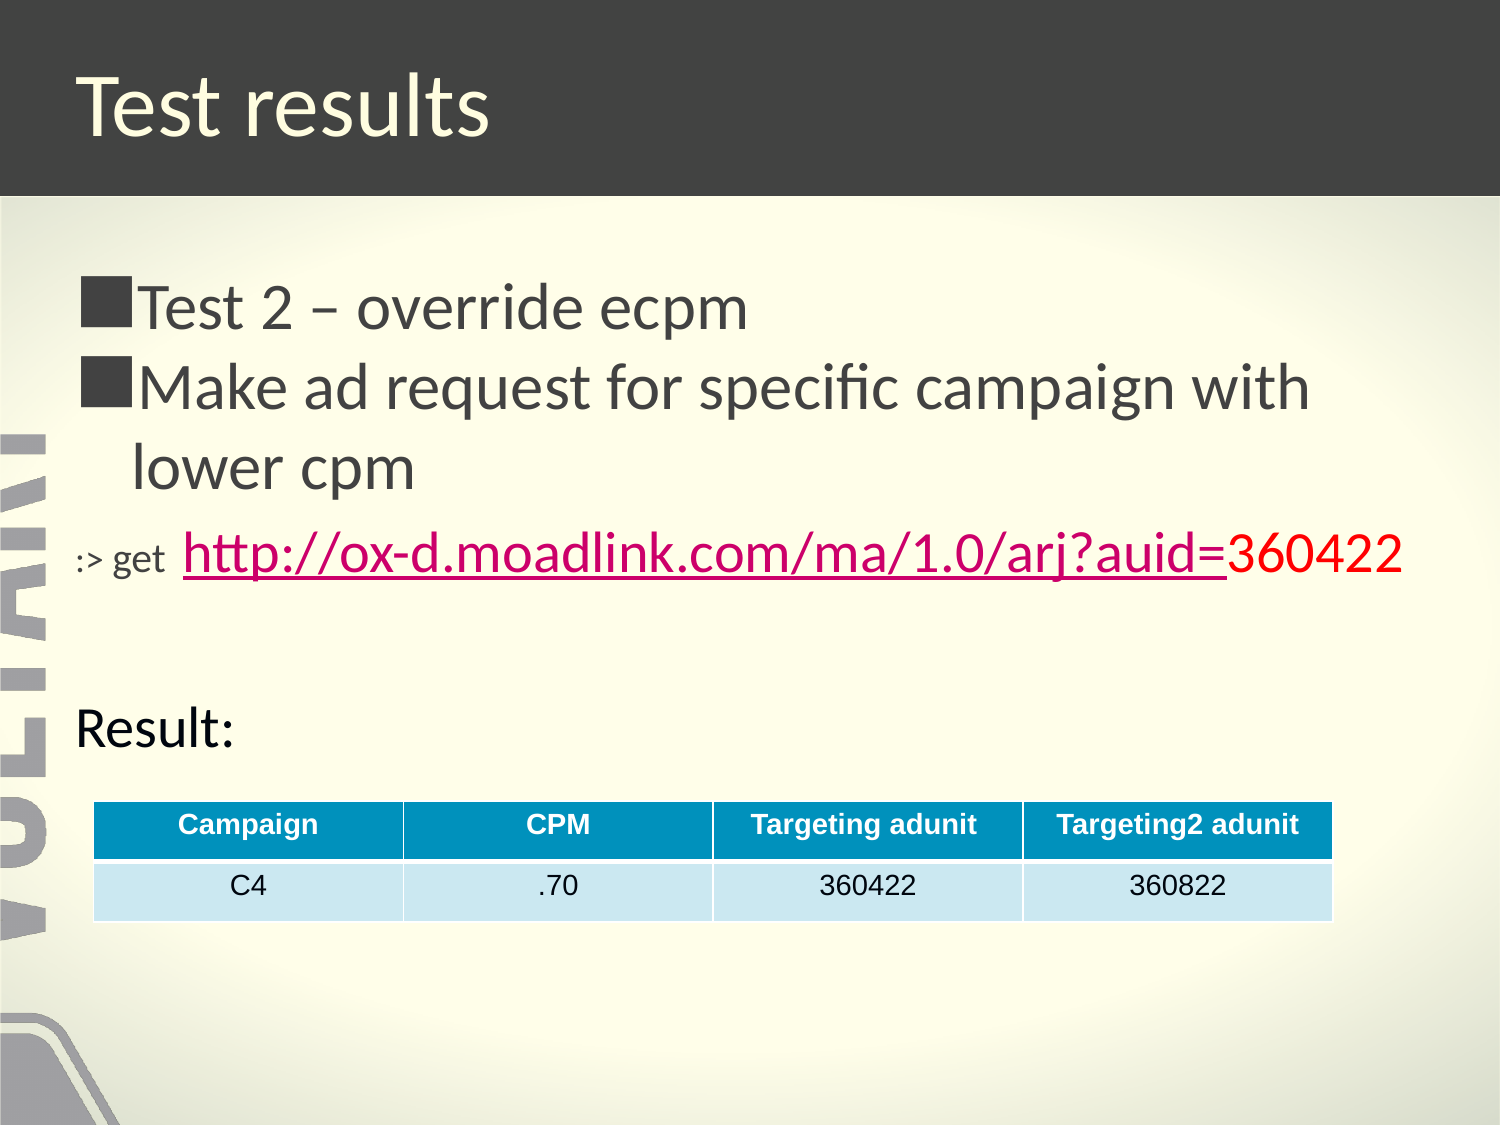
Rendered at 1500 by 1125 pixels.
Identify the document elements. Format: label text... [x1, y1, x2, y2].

table_header Targeting2 adunit [1024, 802, 1332, 859]
table_header CPM [404, 802, 712, 859]
table_cell .70 [404, 864, 712, 921]
list Test 2 – override ecpm Make ad request for specific campaign with lower cpm :> get http://ox-d.moadlink.com/ma/1.0/arj?auid=360422 Result: [75, 262, 1425, 1005]
table_cell 360822 [1024, 864, 1332, 921]
table_cell C4 [94, 864, 403, 921]
table_cell 360422 [714, 864, 1022, 921]
picture [0, 196, 1500, 1125]
table_header Targeting adunit [714, 802, 1022, 859]
title Test results [75, 45, 1425, 161]
table_header Campaign [94, 802, 403, 859]
